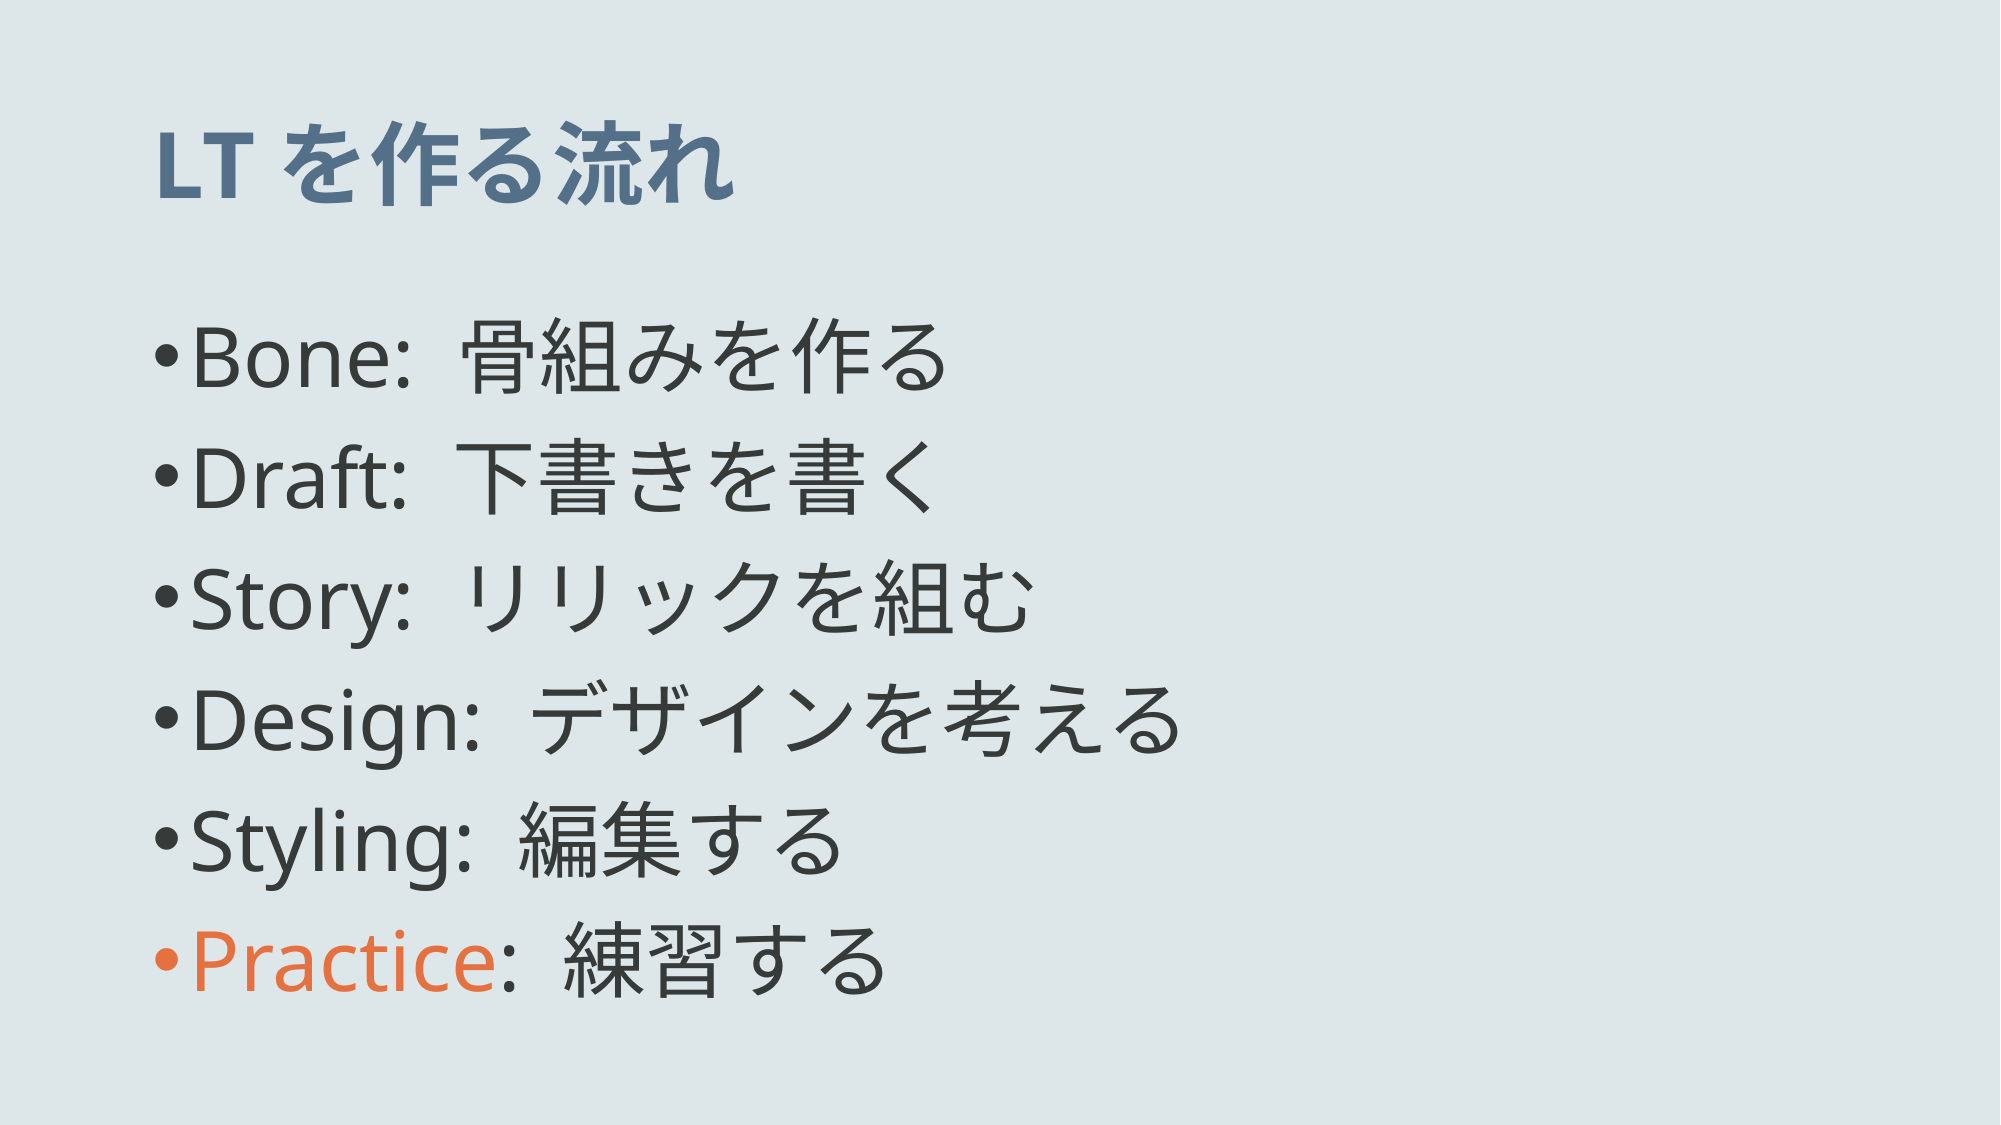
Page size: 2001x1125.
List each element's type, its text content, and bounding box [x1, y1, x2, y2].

list Bone: 骨組みを作る Draft: 下書きを書く Story: リリックを組む Design: デザインを考える Styling: 編集する Practice: 練習する [137, 299, 1863, 1014]
title LTを作る流れ [137, 59, 1863, 278]
